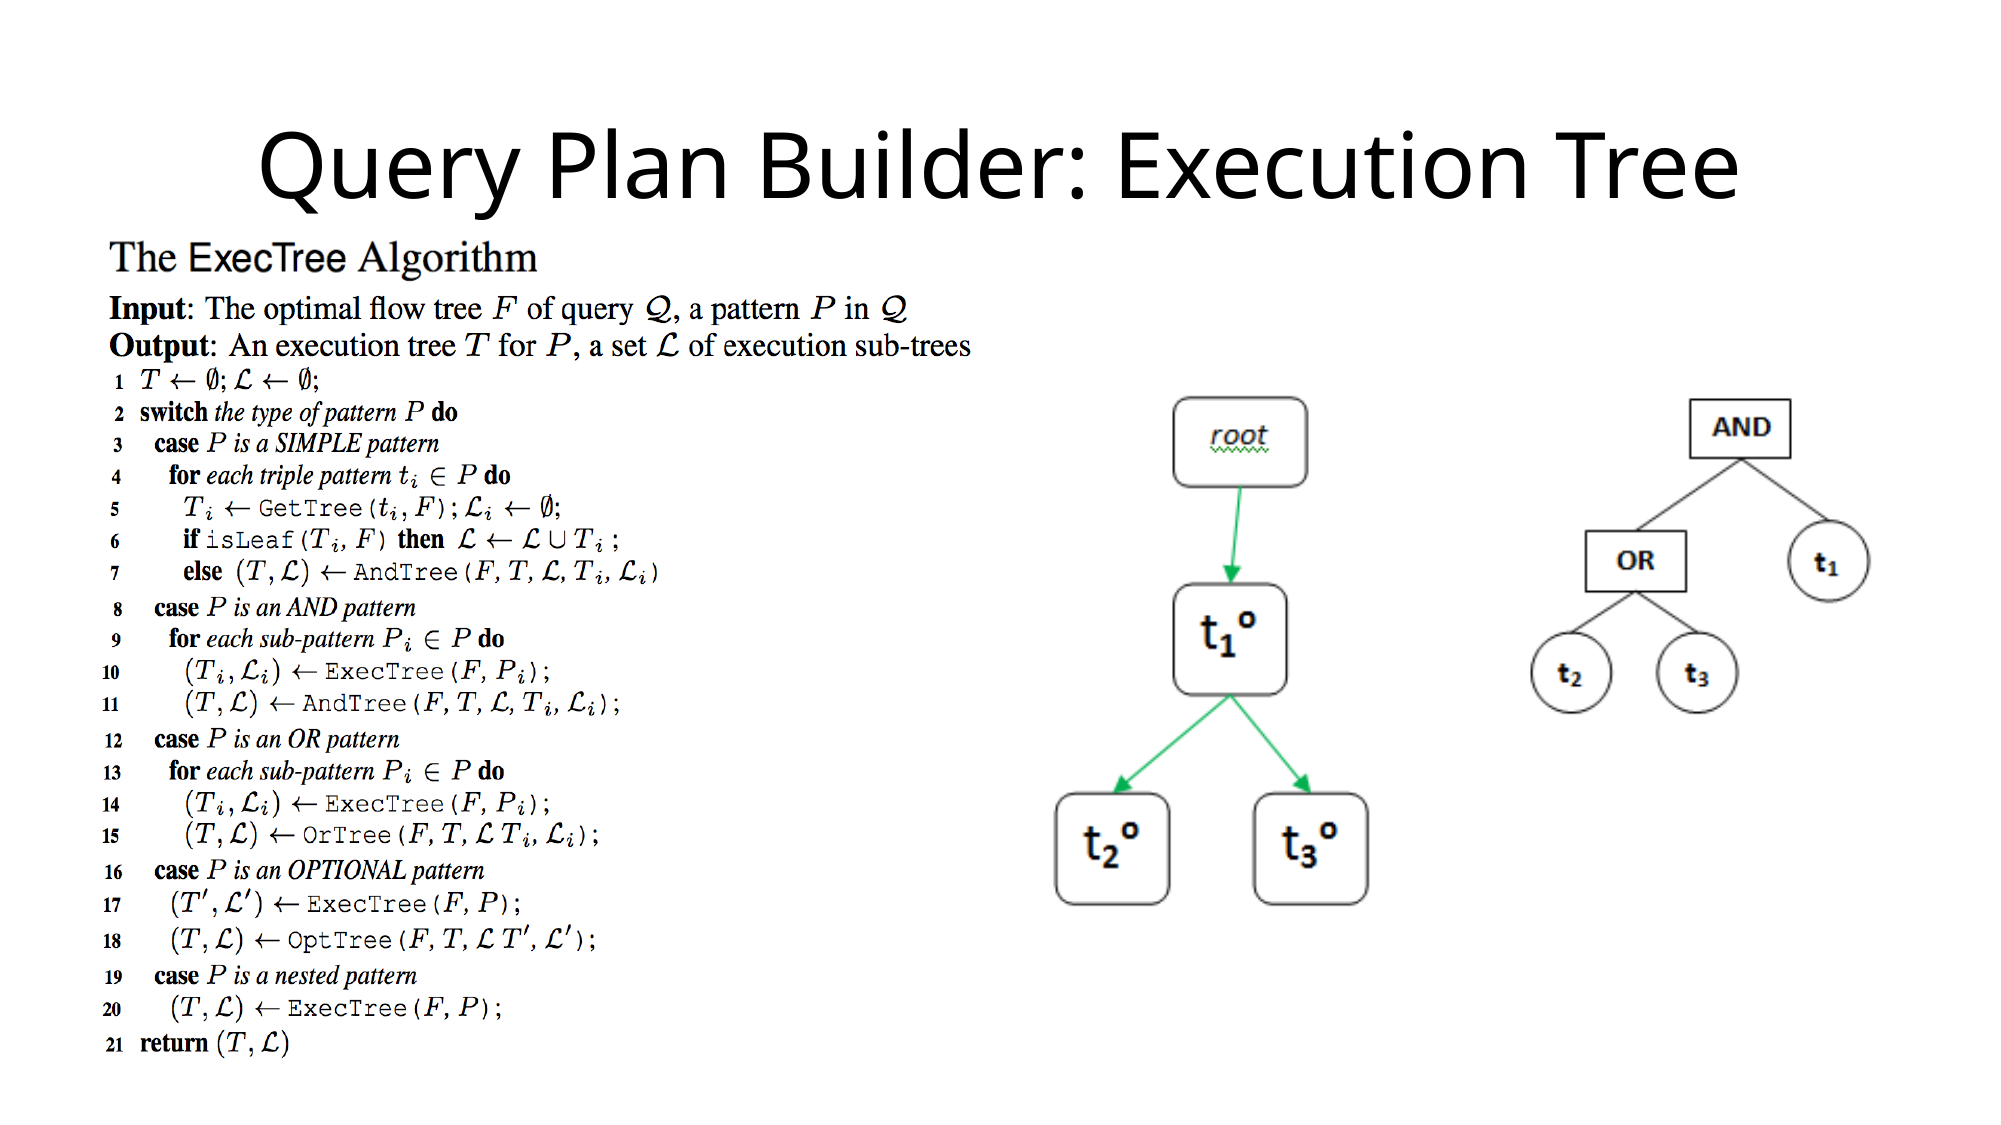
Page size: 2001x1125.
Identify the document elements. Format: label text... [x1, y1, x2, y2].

picture [1027, 378, 1428, 925]
title Query Plan Builder: Execution Tree [137, 59, 1863, 278]
picture [76, 229, 985, 1062]
picture [1501, 374, 1913, 733]
